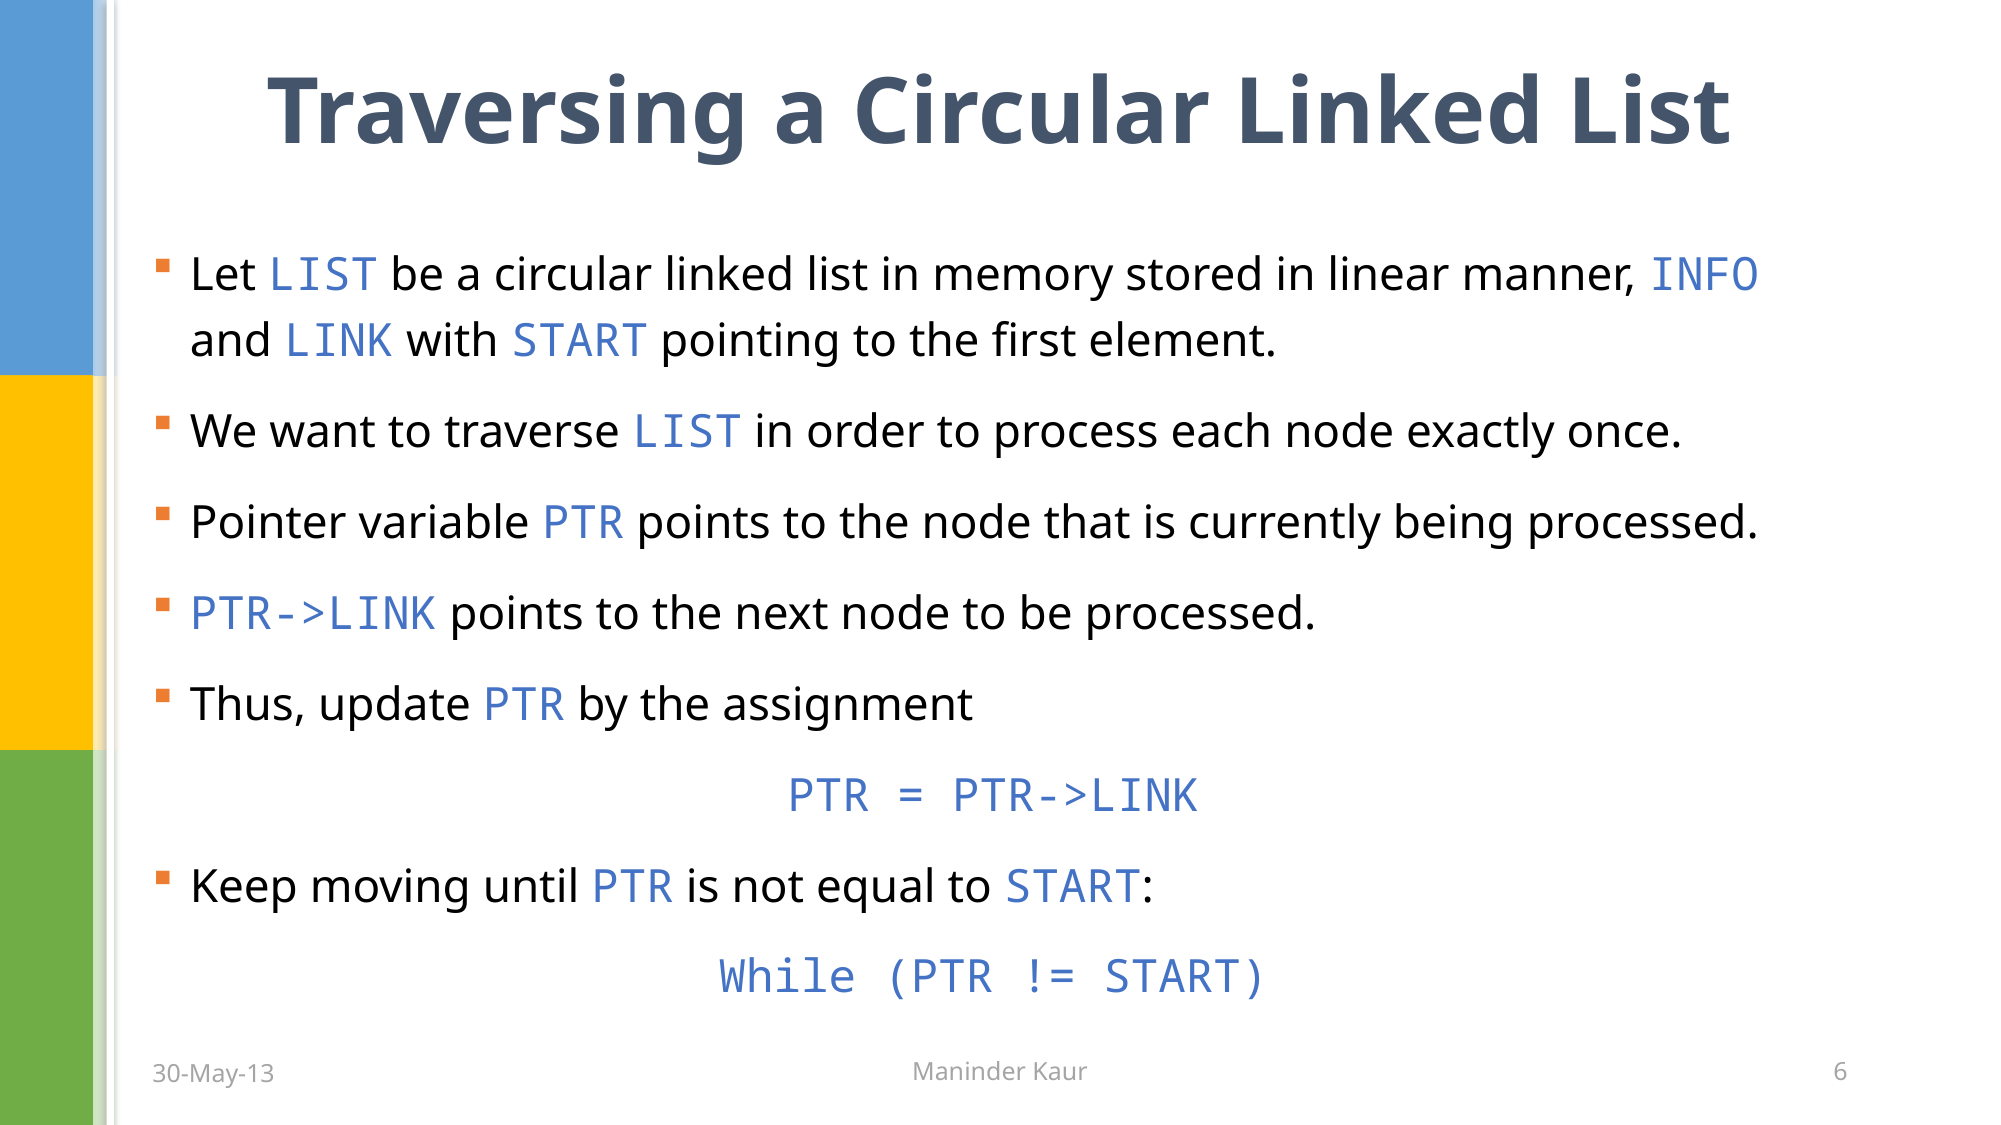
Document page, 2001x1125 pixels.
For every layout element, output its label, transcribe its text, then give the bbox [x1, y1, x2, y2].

title Traversing a Circular Linked List [137, 25, 1863, 190]
slide_number 6 [1325, 1042, 1863, 1103]
slide_number 30-May-13 [137, 1042, 675, 1103]
list Let LIST be a circular linked list in memory stored in linear manner, INFO and LINK with START pointing to the first element. We want to traverse LIST in order to process each node exactly once. Pointer variable PTR points to the node that is currently being processed. PTR->LINK points to the next node to be processed. Thus, update PTR by the assignment PTR = PTR->LINK Keep moving until PTR is not equal to START: While (PTR != START) [137, 226, 1850, 1043]
footer Maninder Kaur [762, 1042, 1238, 1103]
